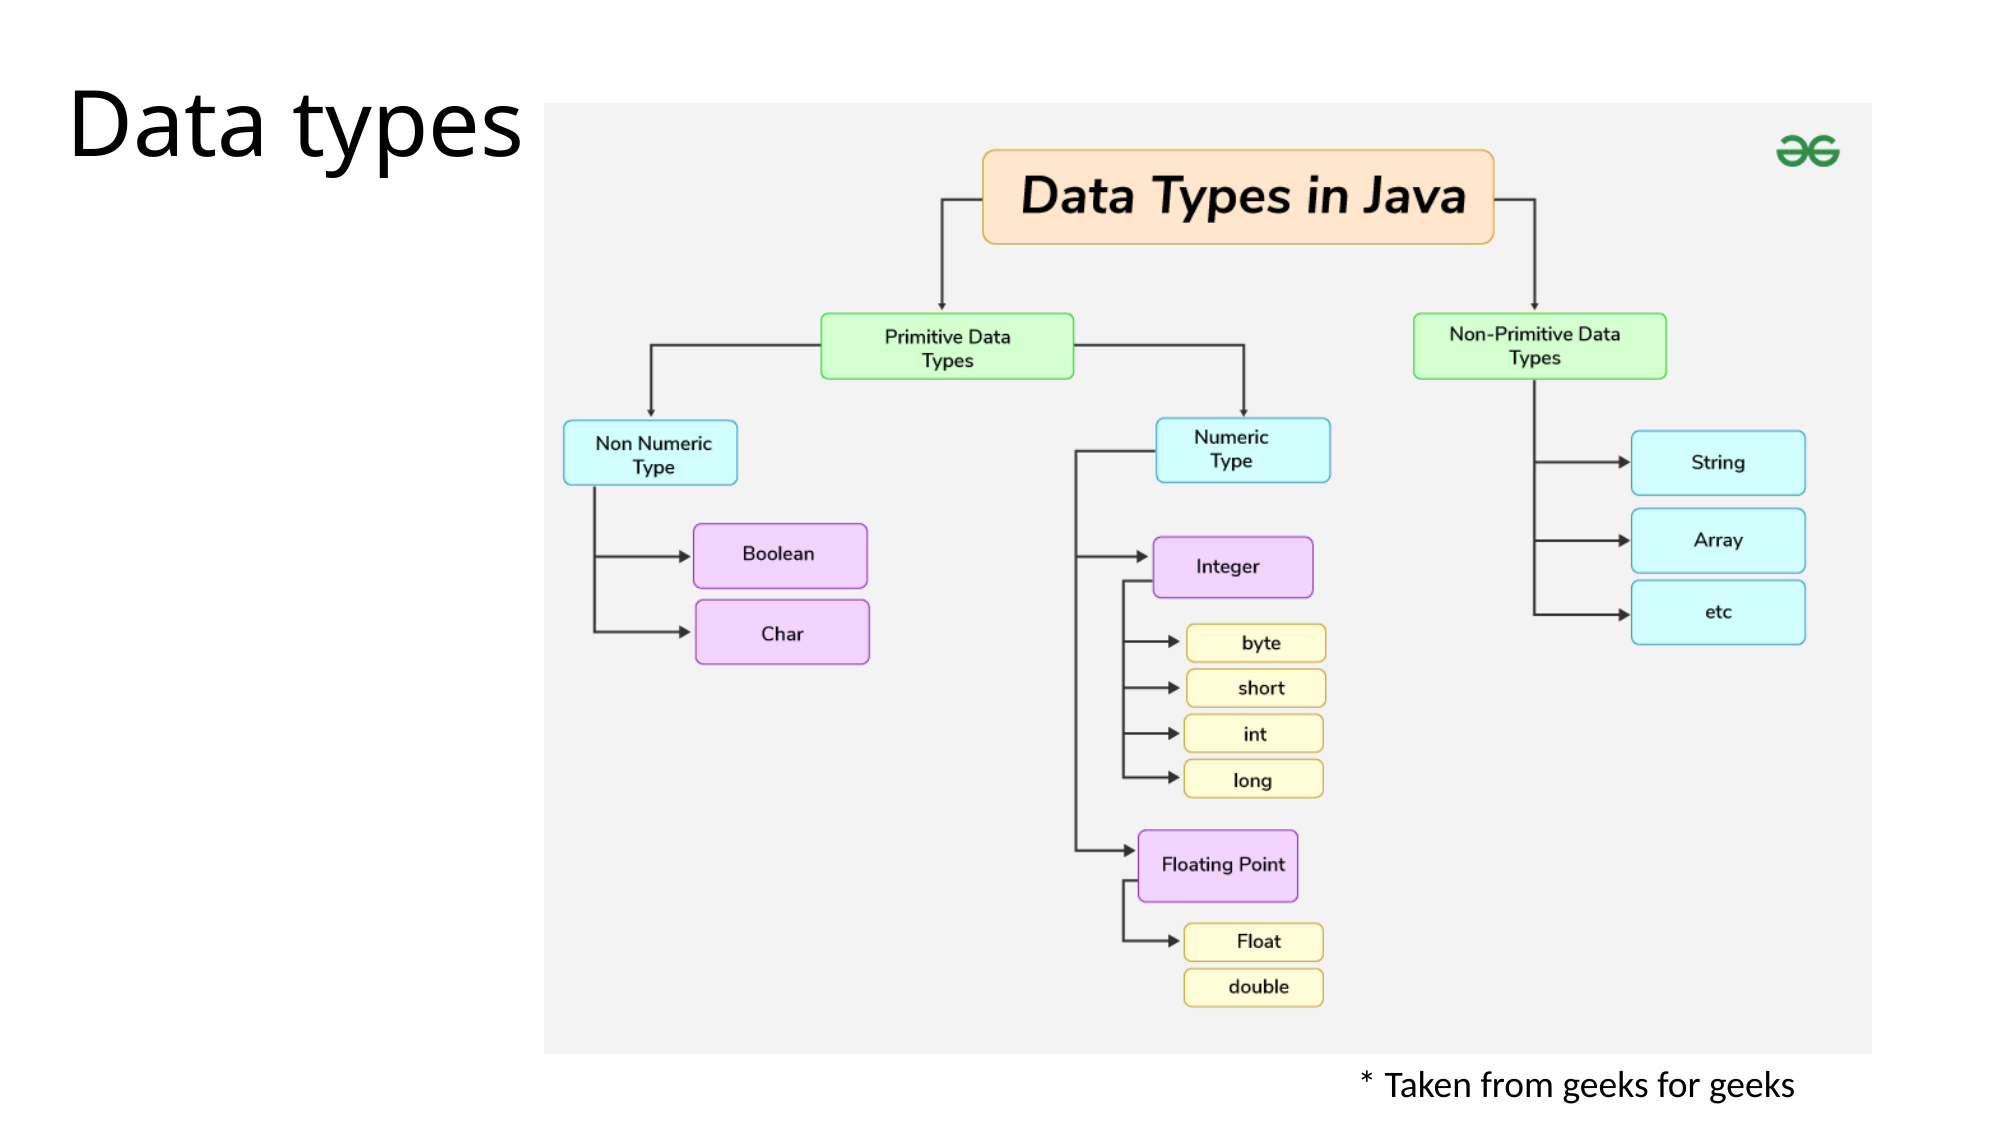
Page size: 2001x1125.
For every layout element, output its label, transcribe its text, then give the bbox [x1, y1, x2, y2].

text_box * Taken from geeks for geeks [1342, 1054, 1811, 1113]
title Data types [51, 18, 1777, 236]
picture [544, 103, 1873, 1054]
